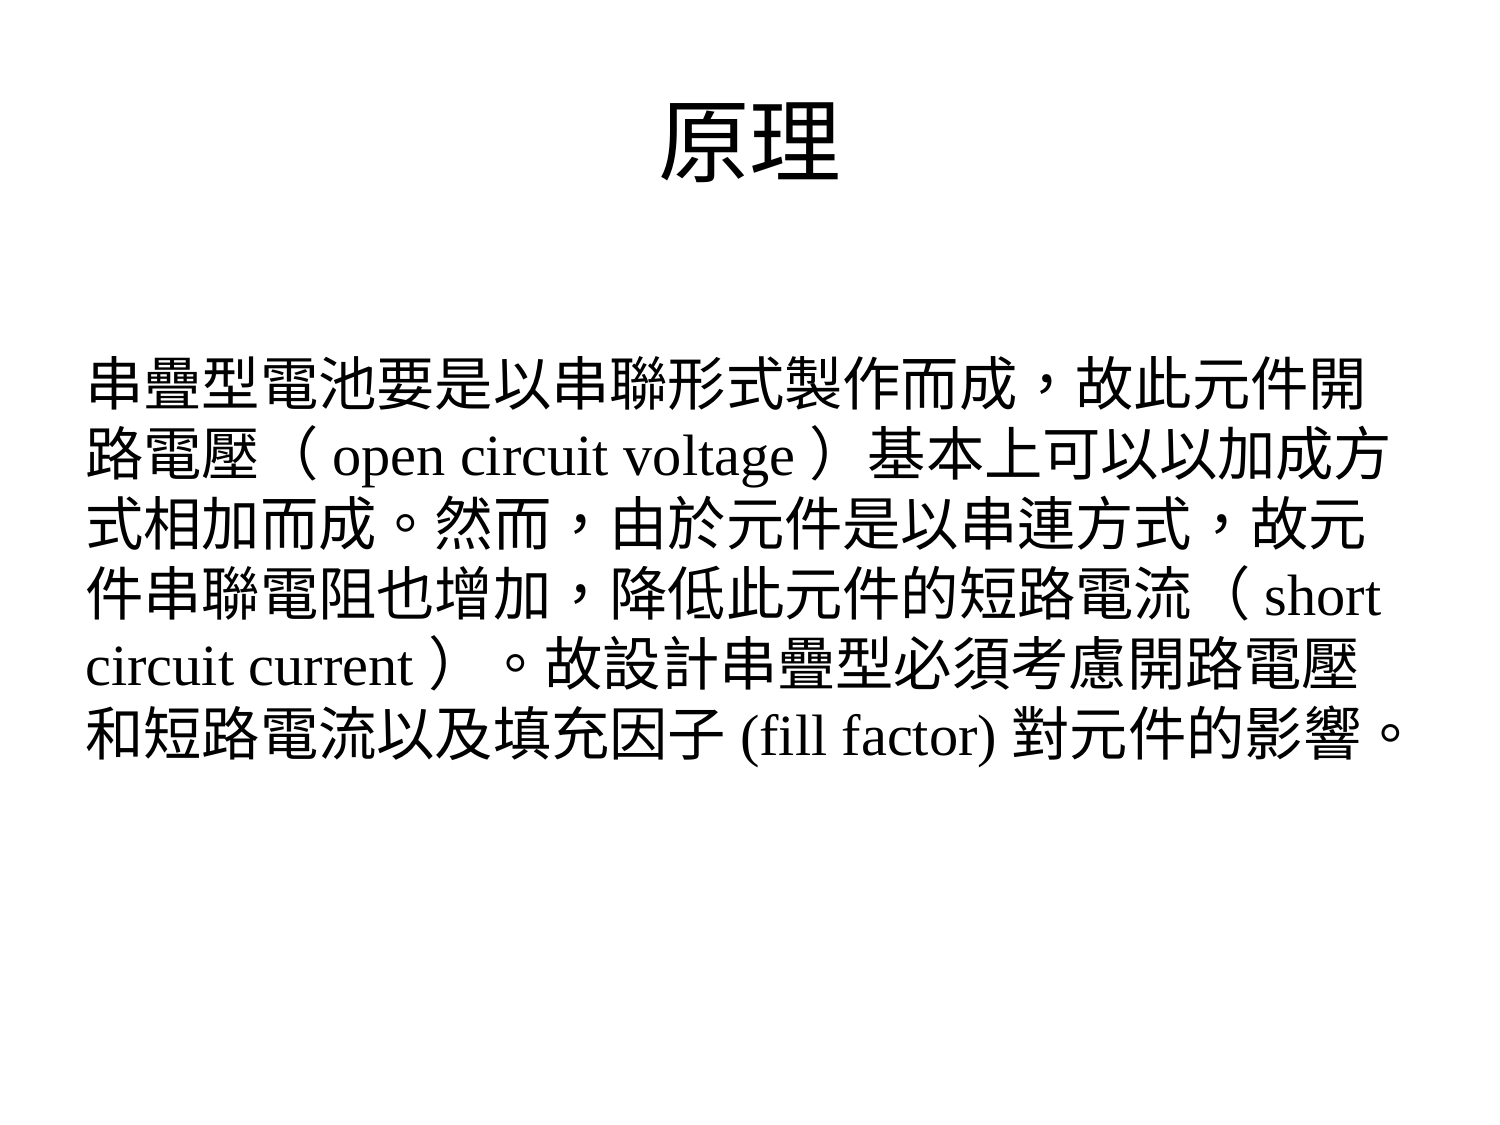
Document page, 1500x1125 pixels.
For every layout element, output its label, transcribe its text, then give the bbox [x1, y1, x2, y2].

title 原理 [75, 45, 1425, 233]
list 串疊型電池要是以串聯形式製作而成，故此元件開路電壓（open circuit voltage）基本上可以以加成方式相加而成。然而，由於元件是以串連方式，故元件串聯電阻也增加，降低此元件的短路電流（short circuit current）。故設計串疊型必須考慮開路電壓和短路電流以及填充因子(fill factor)對元件的影響。 [70, 339, 1421, 1083]
